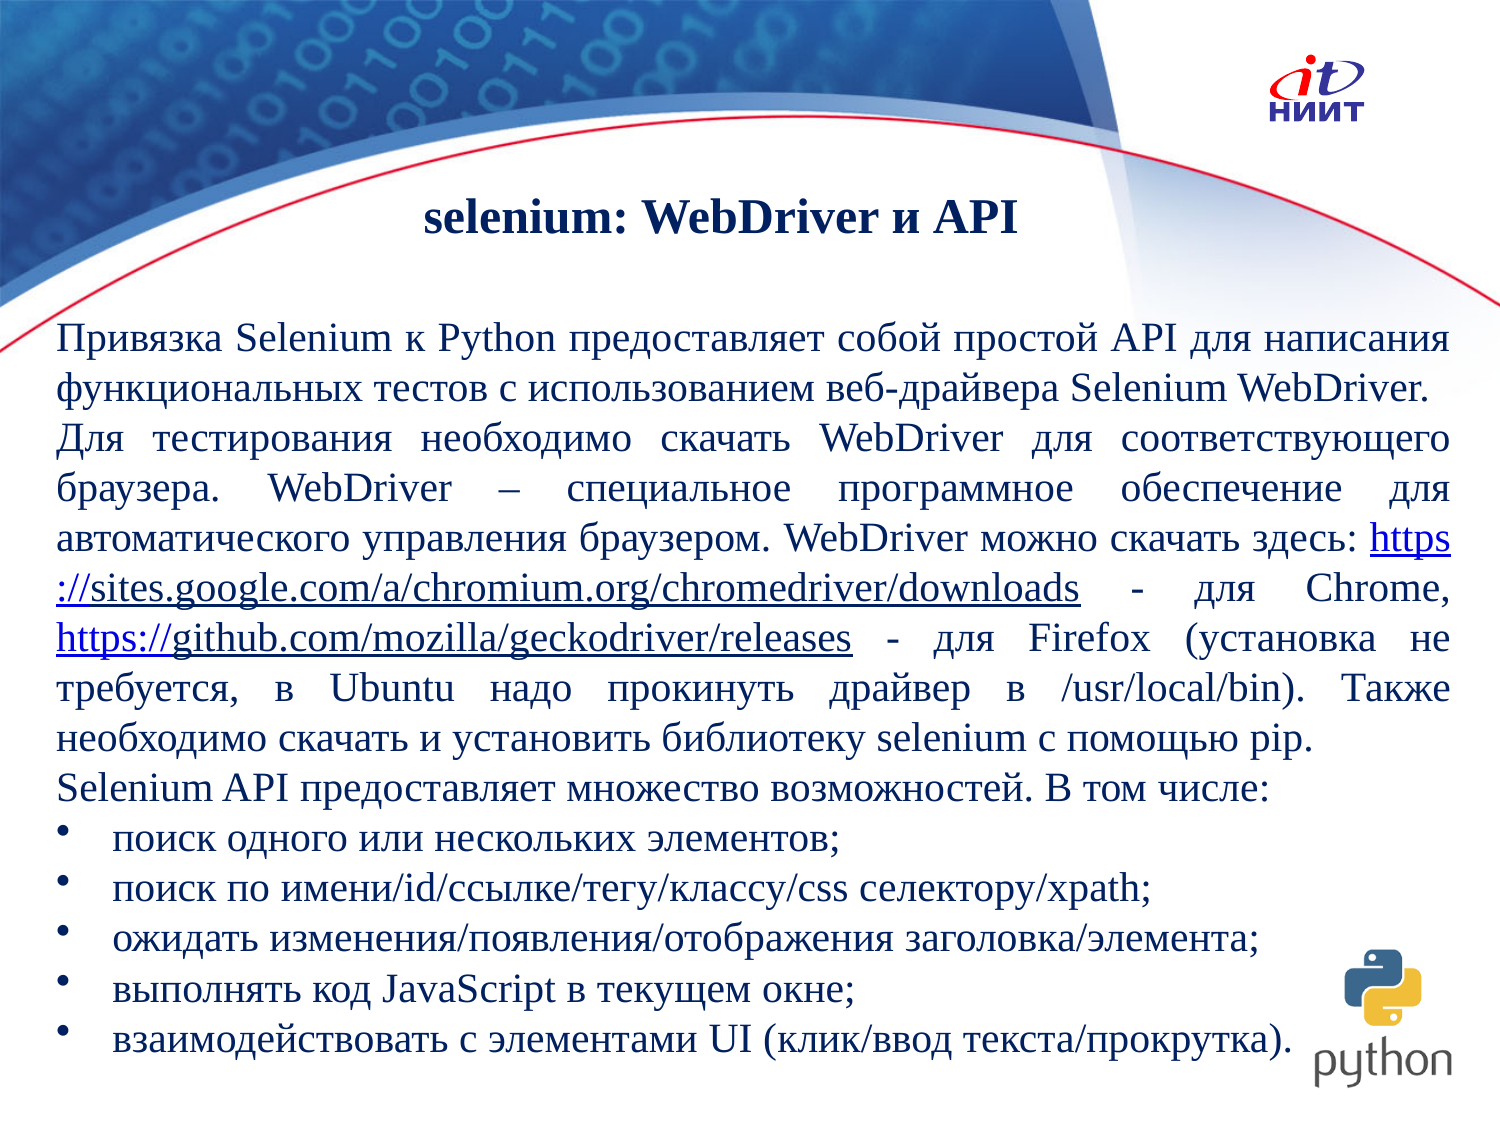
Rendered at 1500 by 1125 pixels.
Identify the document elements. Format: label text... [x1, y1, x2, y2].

picture [0, 0, 1500, 1125]
text_box Привязка Selenium к Python предоставляет собой простой API для написания функциональных тестов с использованием веб-драйвера Selenium WebDriver. Для тестирования необходимо скачать WebDriver для соответствующего браузера. WebDriver – специальное программное обеспечение для автоматического управления браузером. WebDriver можно скачать здесь: https://sites.google.com/a/chromium.org/chromedriver/downloads - для Chrome, https://github.com/mozilla/geckodriver/releases - для Firefox (установка не требуется, в Ubuntu надо прокинуть драйвер в /usr/local/bin). Также необходимо скачать и установить библиотеку selenium с помощью pip. Selenium API предоставляет множество возможностей. В том числе: поиск одного или нескольких элементов; поиск по имени/id/ссылке/тегу/классу/css селектору/xpath; ожидать изменения/появления/отображения заголовка/элемента; выполнять код JavaScript в текущем окне; взаимодействовать с элементами UI (клик/ввод текста/прокрутка). [41, 302, 1466, 1068]
title selenium: WebDriver и API [277, 172, 1165, 255]
